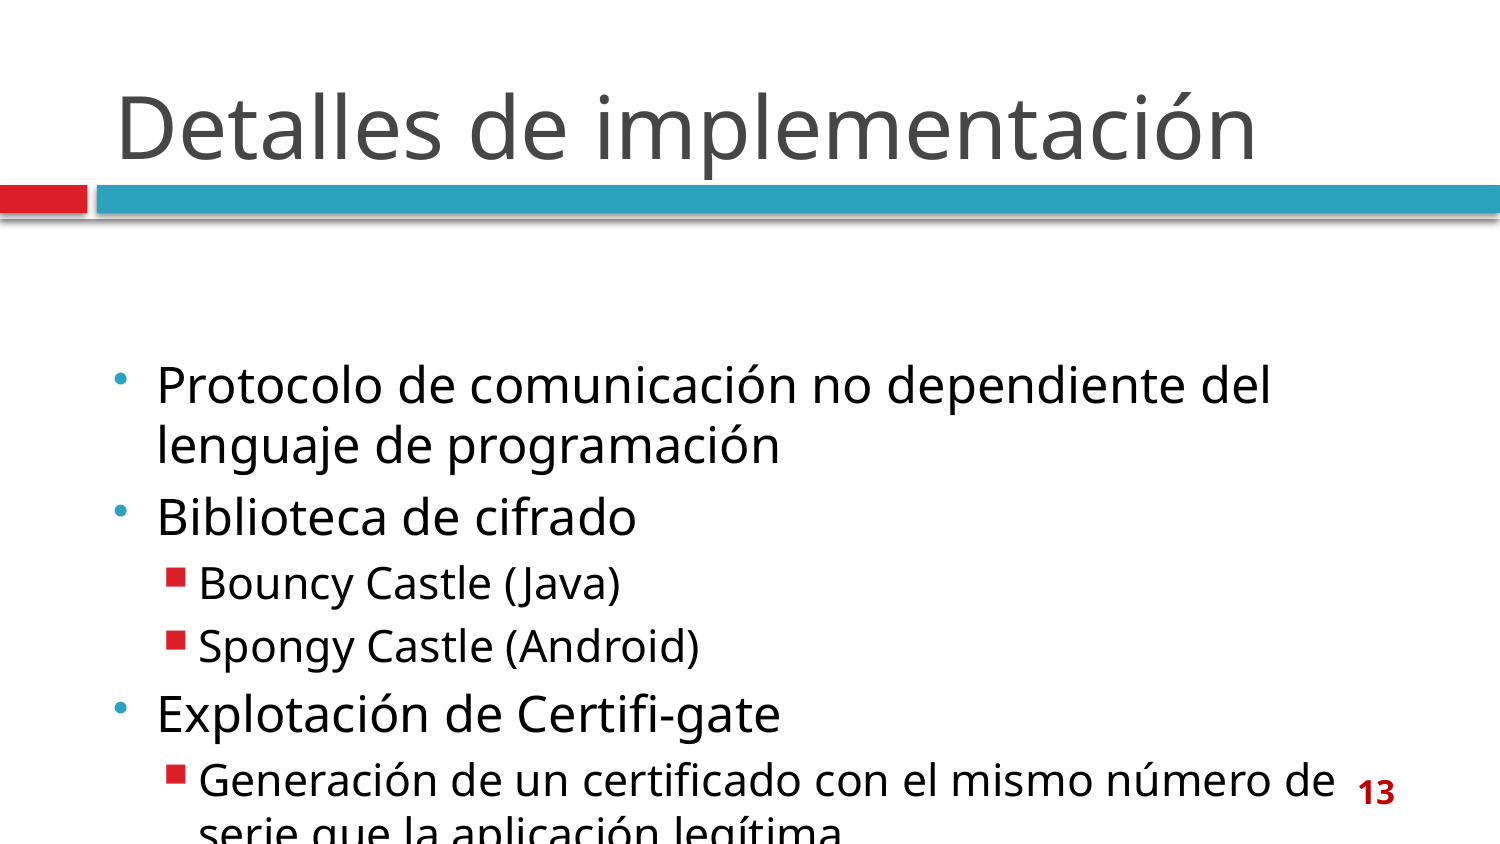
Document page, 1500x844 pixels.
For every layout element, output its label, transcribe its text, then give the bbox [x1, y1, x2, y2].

slide_number 13 [1316, 776, 1436, 812]
title Detalles de implementación [99, 19, 1438, 185]
list Protocolo de comunicación no dependiente del lenguaje de programación Biblioteca de cifrado Bouncy Castle (Java) Spongy Castle (Android) Explotación de Certifi-gate Generación de un certificado con el mismo número de serie que la aplicación legítima [99, 345, 1376, 844]
